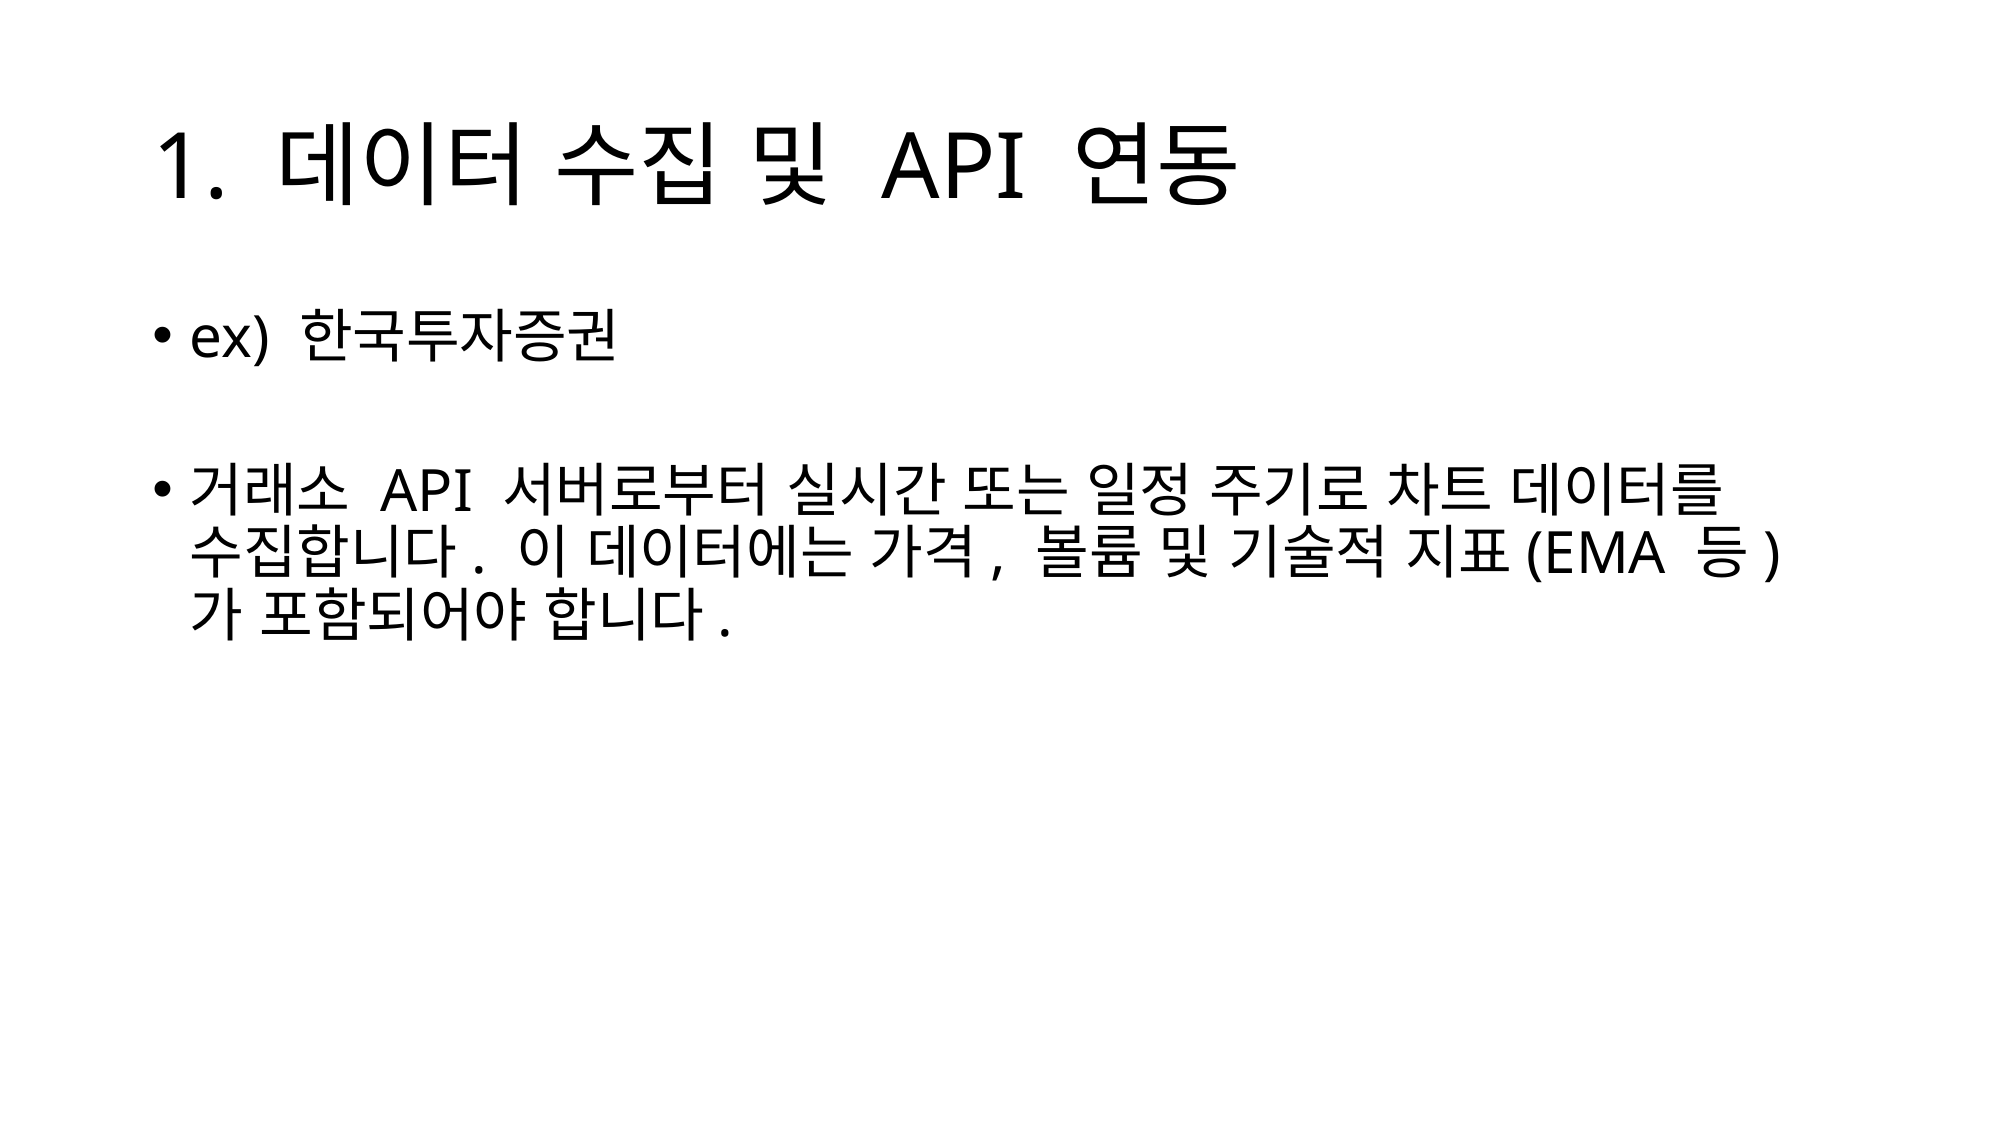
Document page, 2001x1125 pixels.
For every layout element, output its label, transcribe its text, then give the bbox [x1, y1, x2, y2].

list ex) 한국투자증권 거래소 API 서버로부터 실시간 또는 일정 주기로 차트 데이터를 수집합니다. 이 데이터에는 가격, 볼륨 및 기술적 지표(EMA 등)가 포함되어야 합니다. [137, 299, 1863, 1014]
title 1. 데이터 수집 및 API 연동 [137, 59, 1863, 278]
